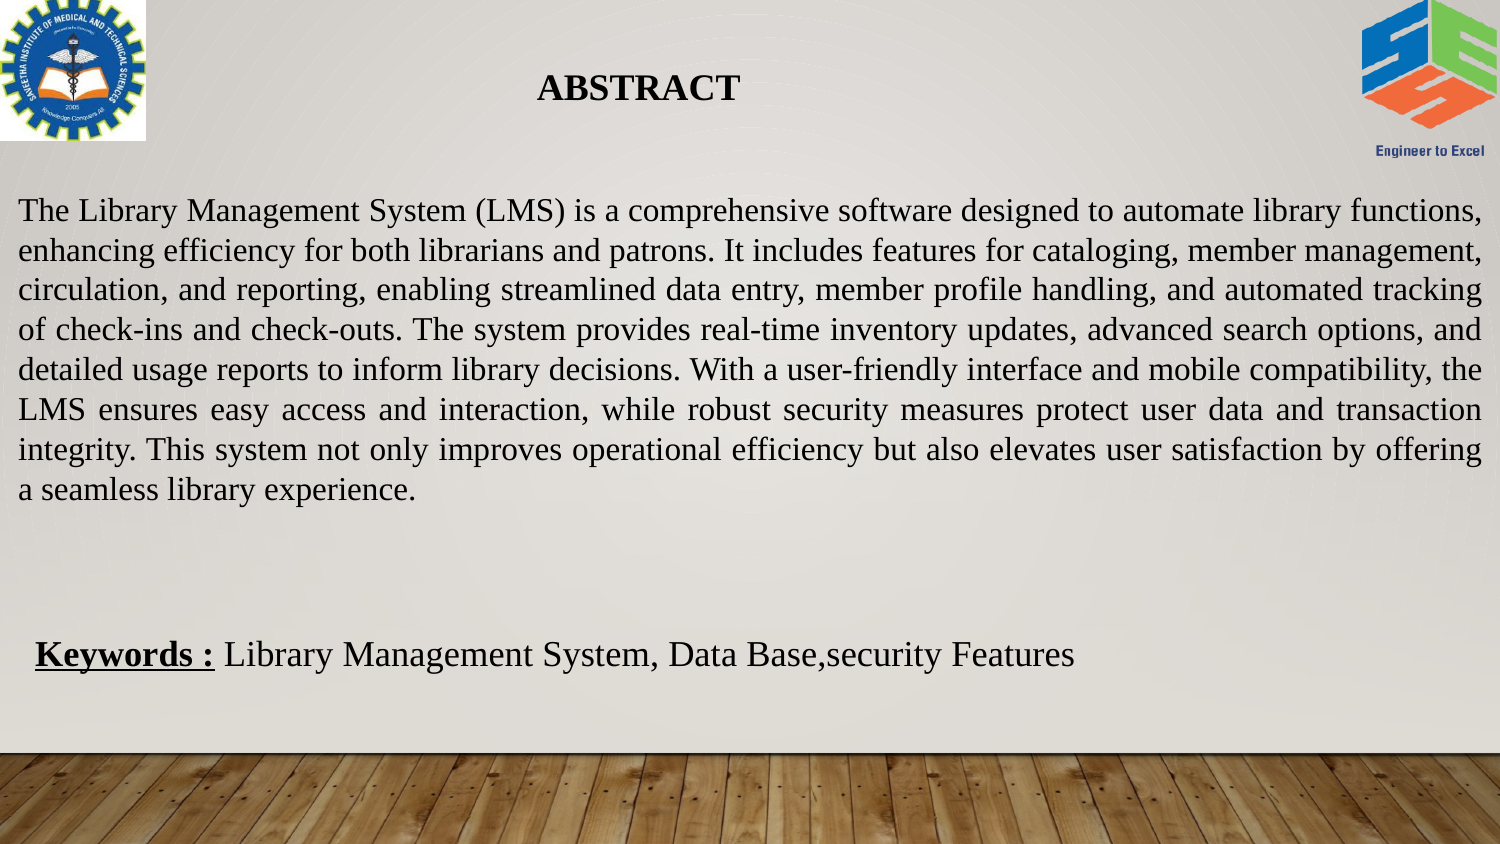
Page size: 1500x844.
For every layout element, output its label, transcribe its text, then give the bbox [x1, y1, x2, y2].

text_box ABSTRACT [521, 20, 892, 180]
picture [0, 0, 146, 141]
picture [0, 753, 1500, 844]
text_box Keywords : Library Management System, Data Base,security Features [19, 615, 1289, 690]
picture [1361, 0, 1497, 158]
text_box The Library Management System (LMS) is a comprehensive software designed to automate library functions, enhancing efficiency for both librarians and patrons. It includes features for cataloging, member management, circulation, and reporting, enabling streamlined data entry, member profile handling, and automated tracking of check-ins and check-outs. The system provides real-time inventory updates, advanced search options, and detailed usage reports to inform library decisions. With a user-friendly interface and mobile compatibility, the LMS ensures easy access and interaction, while robust security measures protect user data and transaction integrity. This system not only improves operational efficiency but also elevates user satisfaction by offering a seamless library experience. [3, 180, 1500, 515]
